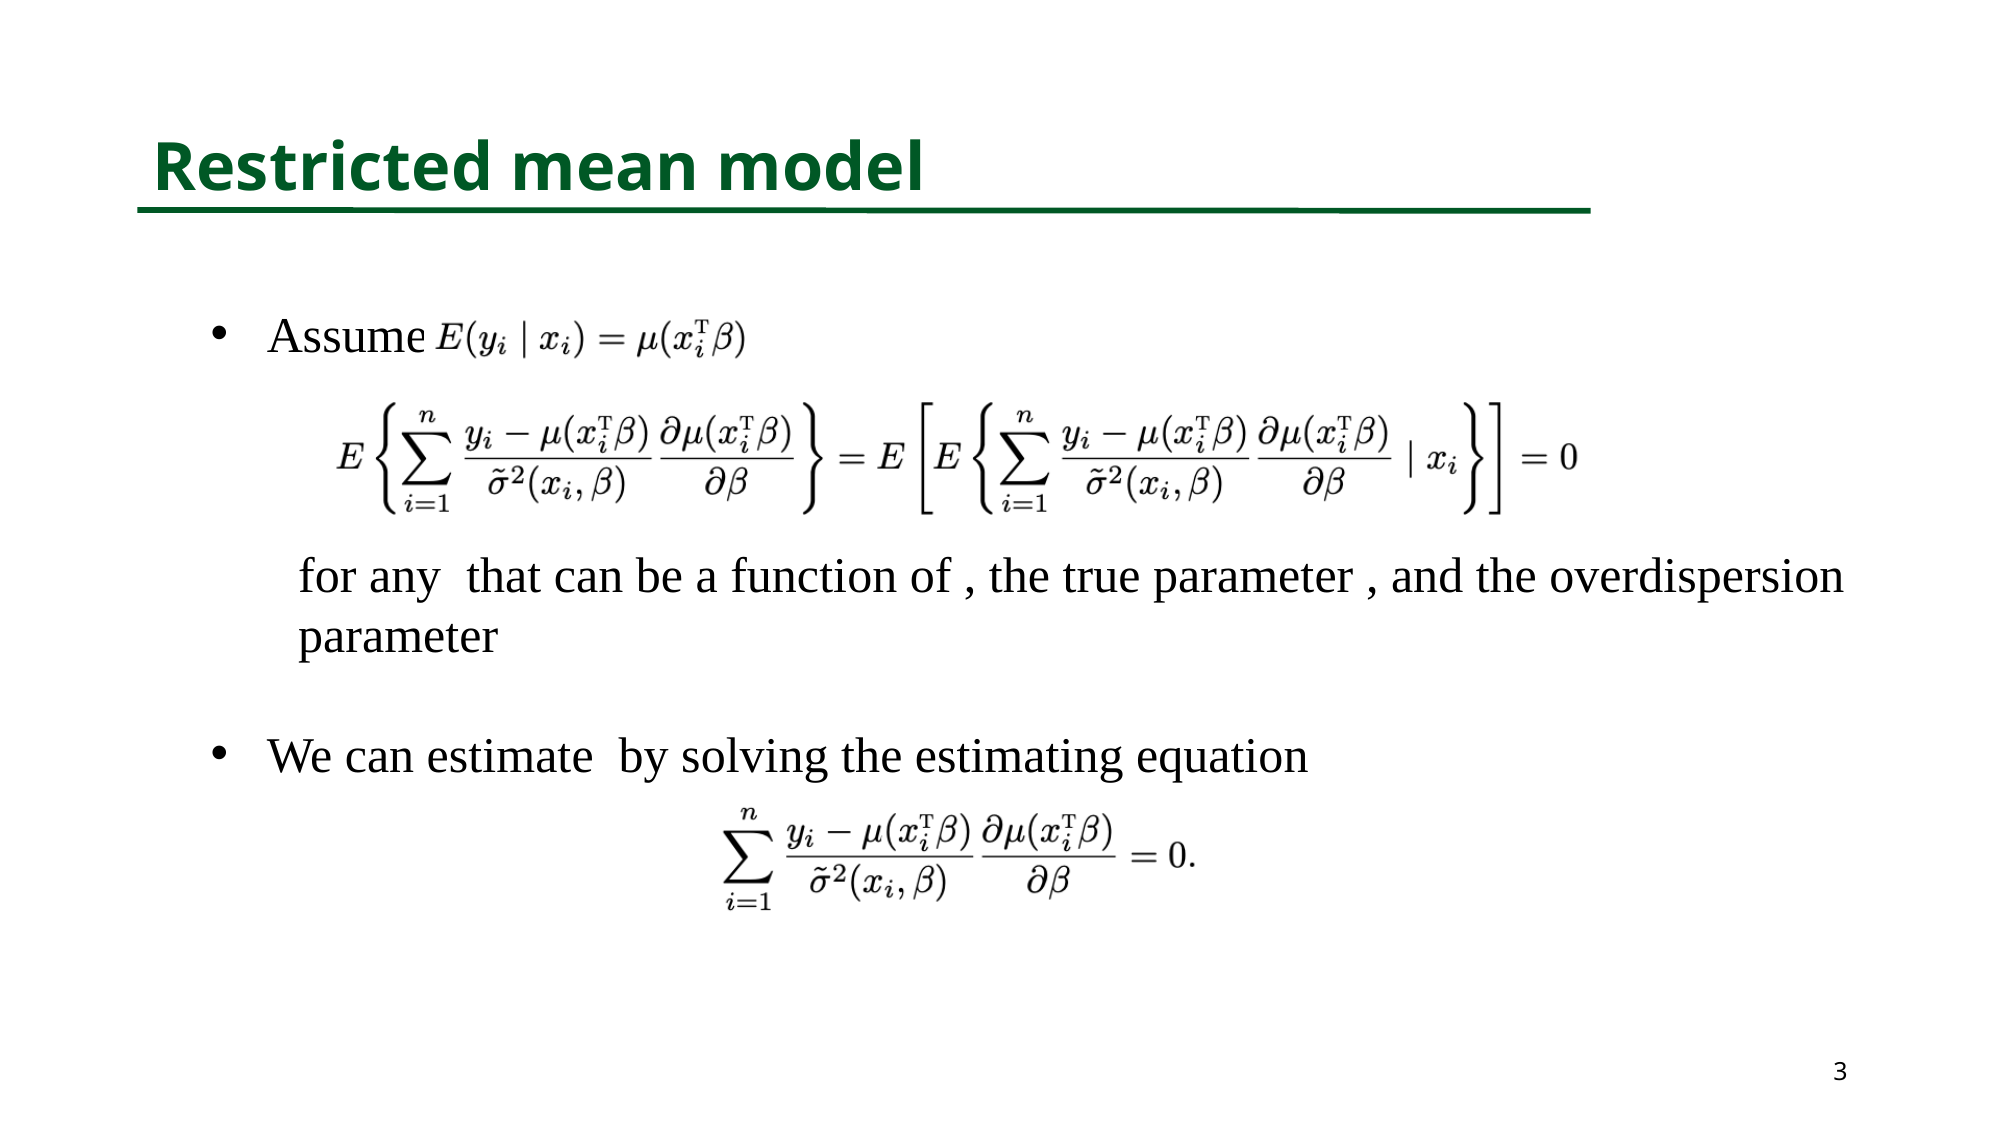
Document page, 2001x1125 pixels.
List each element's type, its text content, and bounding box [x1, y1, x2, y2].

picture [708, 790, 1209, 927]
picture [424, 308, 748, 371]
picture [325, 378, 1591, 536]
title Restricted mean model [137, 59, 1863, 278]
slide_number 3 [1412, 1042, 1863, 1103]
